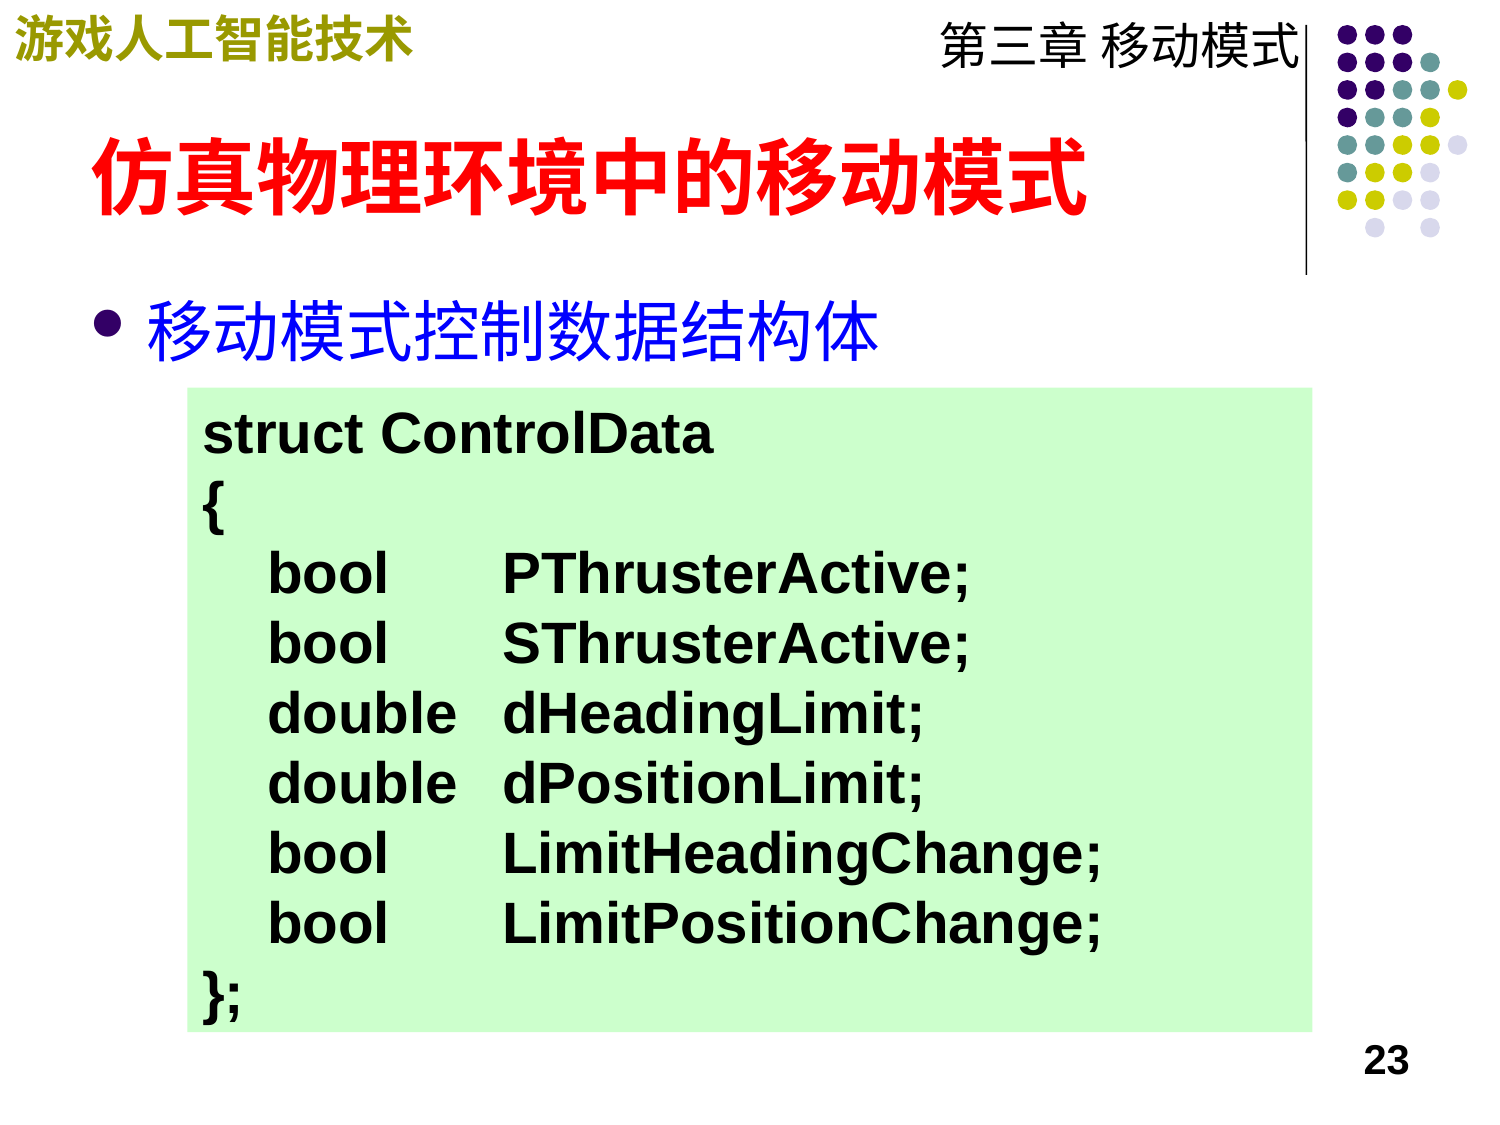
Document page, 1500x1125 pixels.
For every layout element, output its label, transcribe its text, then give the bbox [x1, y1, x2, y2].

slide_number 23 [1074, 1025, 1425, 1100]
text_box struct ControlData { bool PThrusterActive; bool SThrusterActive; double dHeadingLimit; double dPositionLimit; bool LimitHeadingChange; bool LimitPositionChange; }; [187, 387, 1313, 1033]
list 移动模式控制数据结构体 [75, 282, 1425, 1006]
title 仿真物理环境中的移动模式 [75, 20, 1313, 233]
